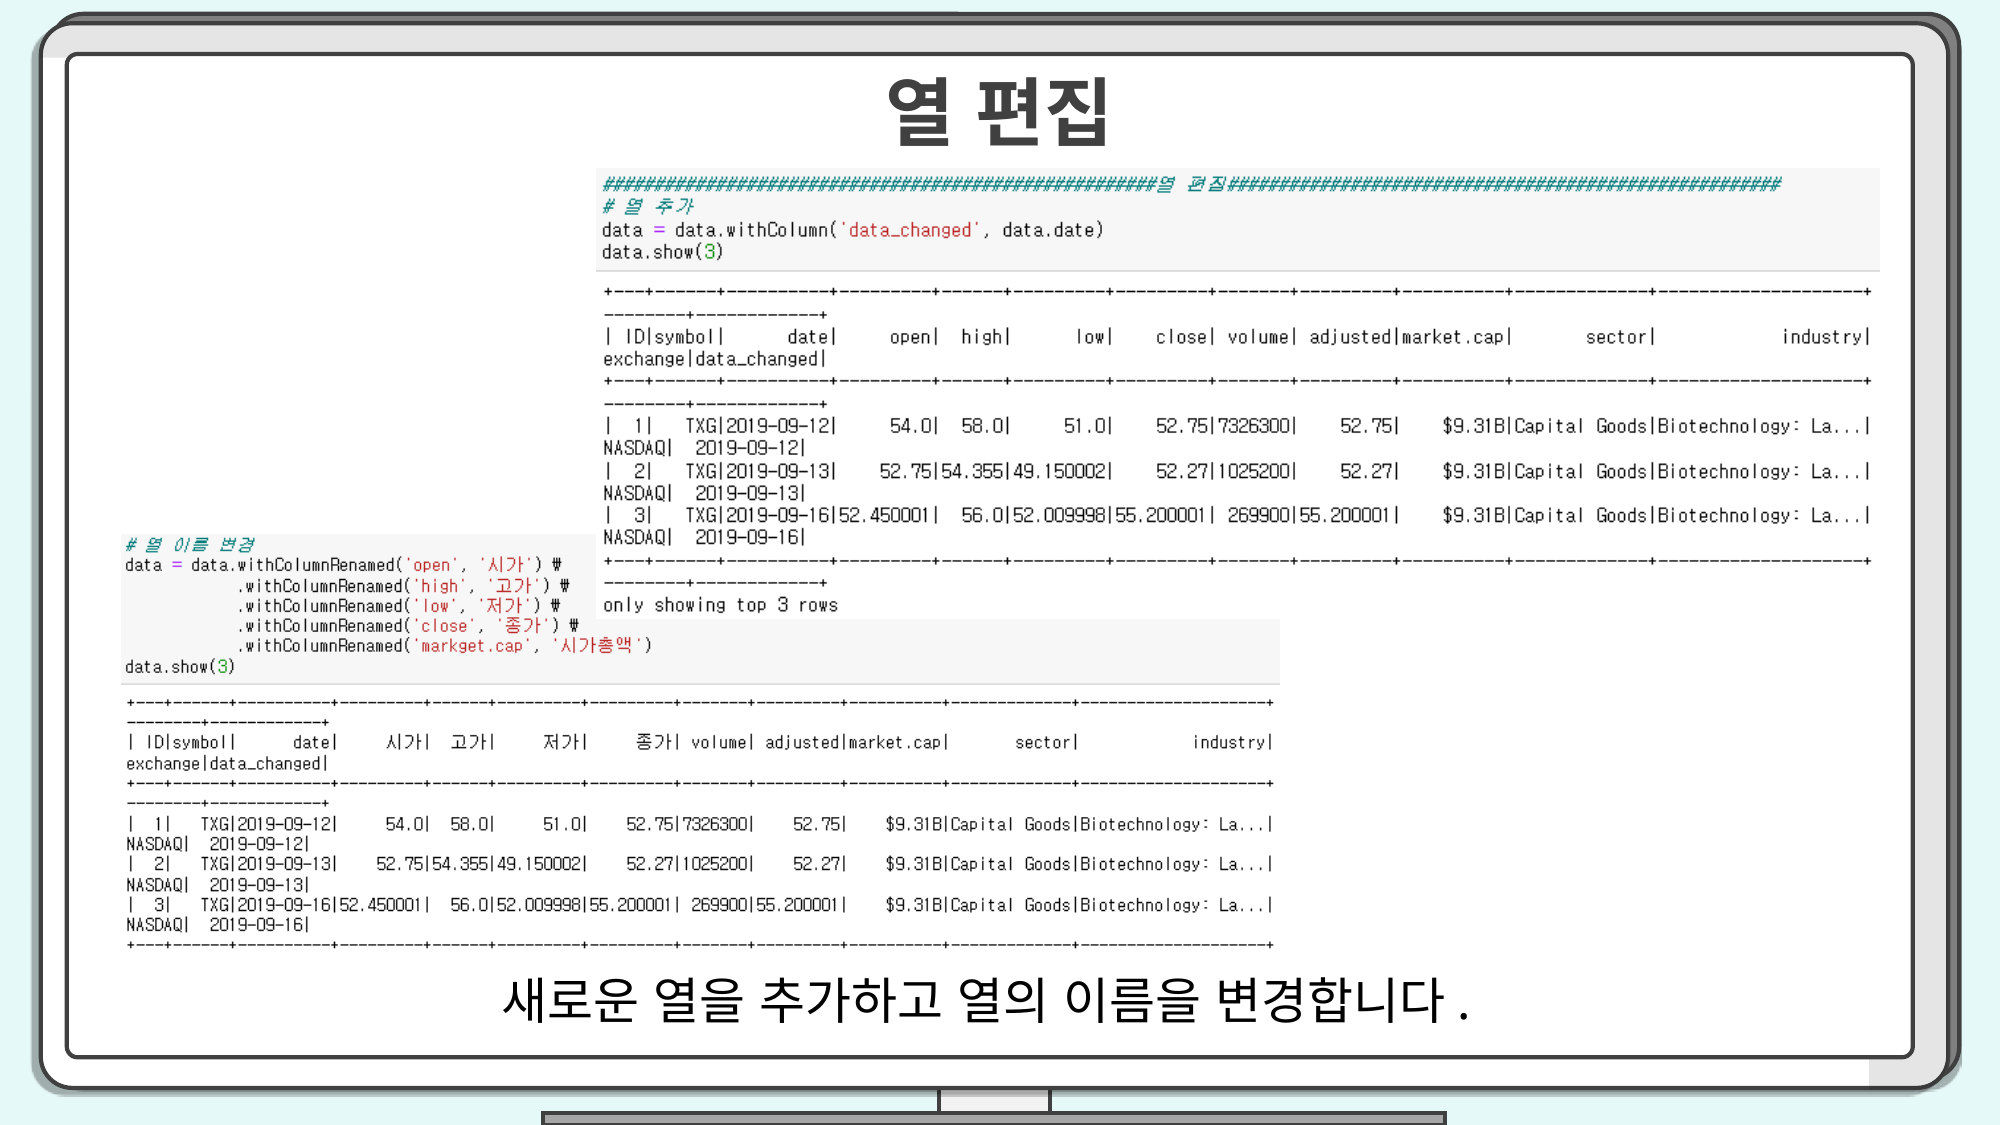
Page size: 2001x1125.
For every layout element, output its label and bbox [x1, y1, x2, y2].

picture [121, 168, 1880, 955]
text_box [40, 13, 1960, 1125]
